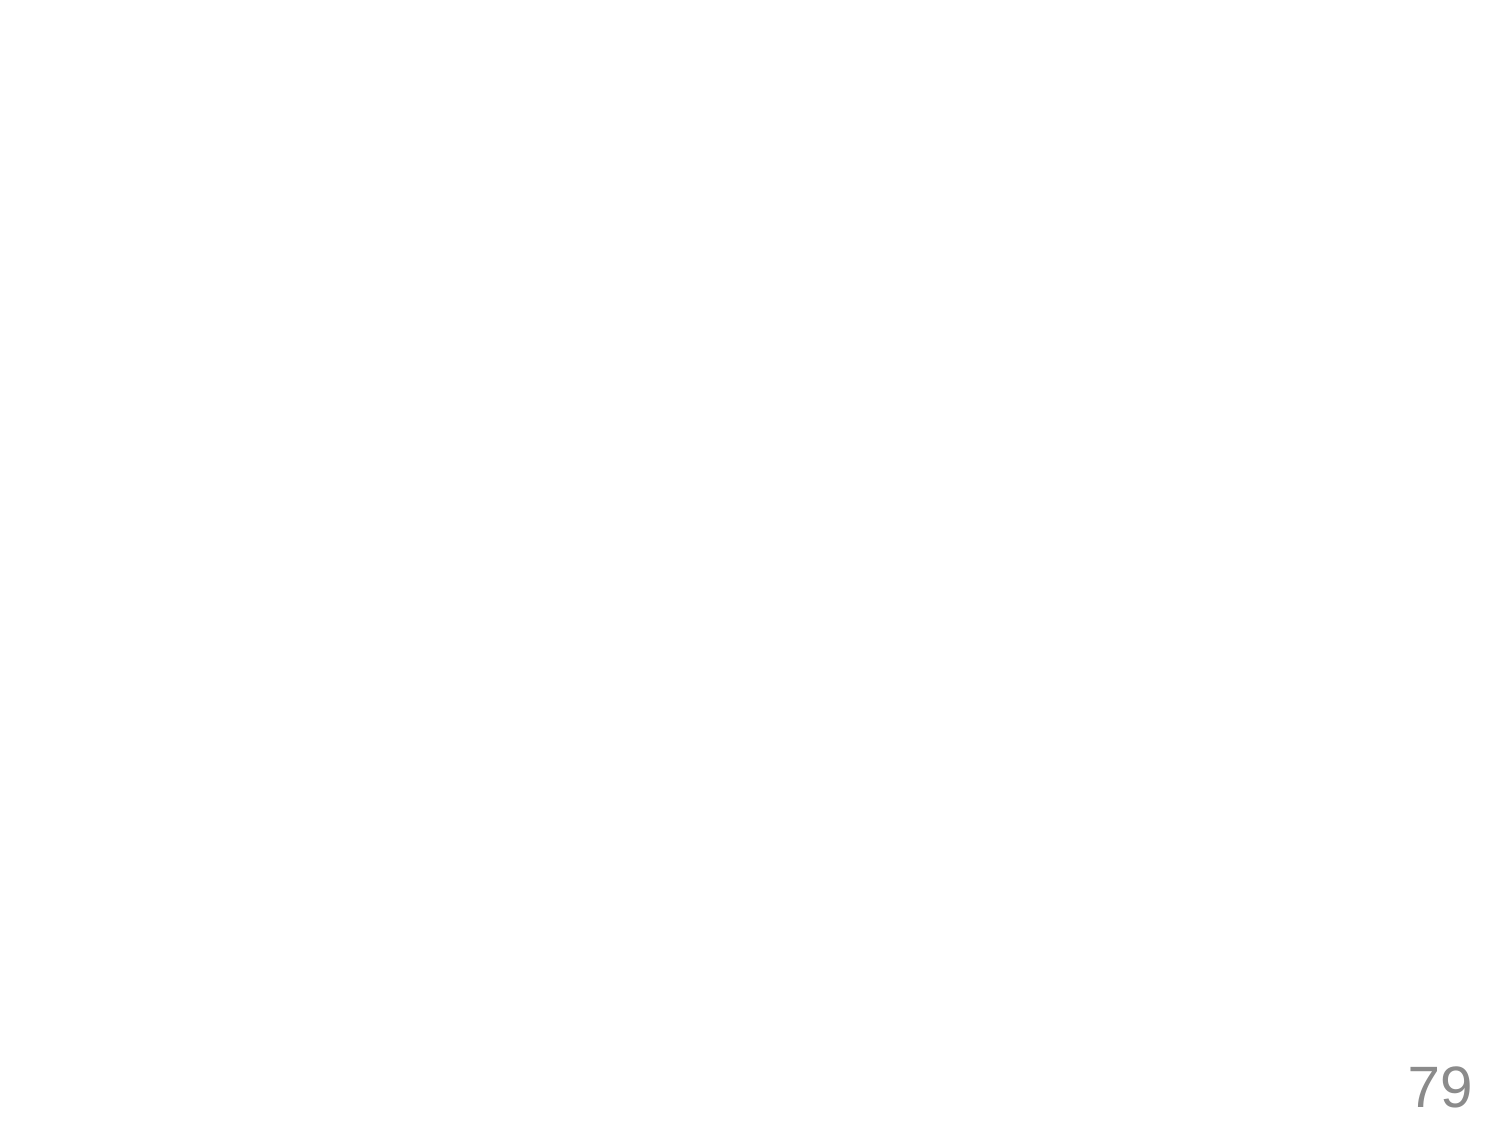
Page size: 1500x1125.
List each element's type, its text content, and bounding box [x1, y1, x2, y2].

slide_number 79 [1150, 1053, 1488, 1114]
